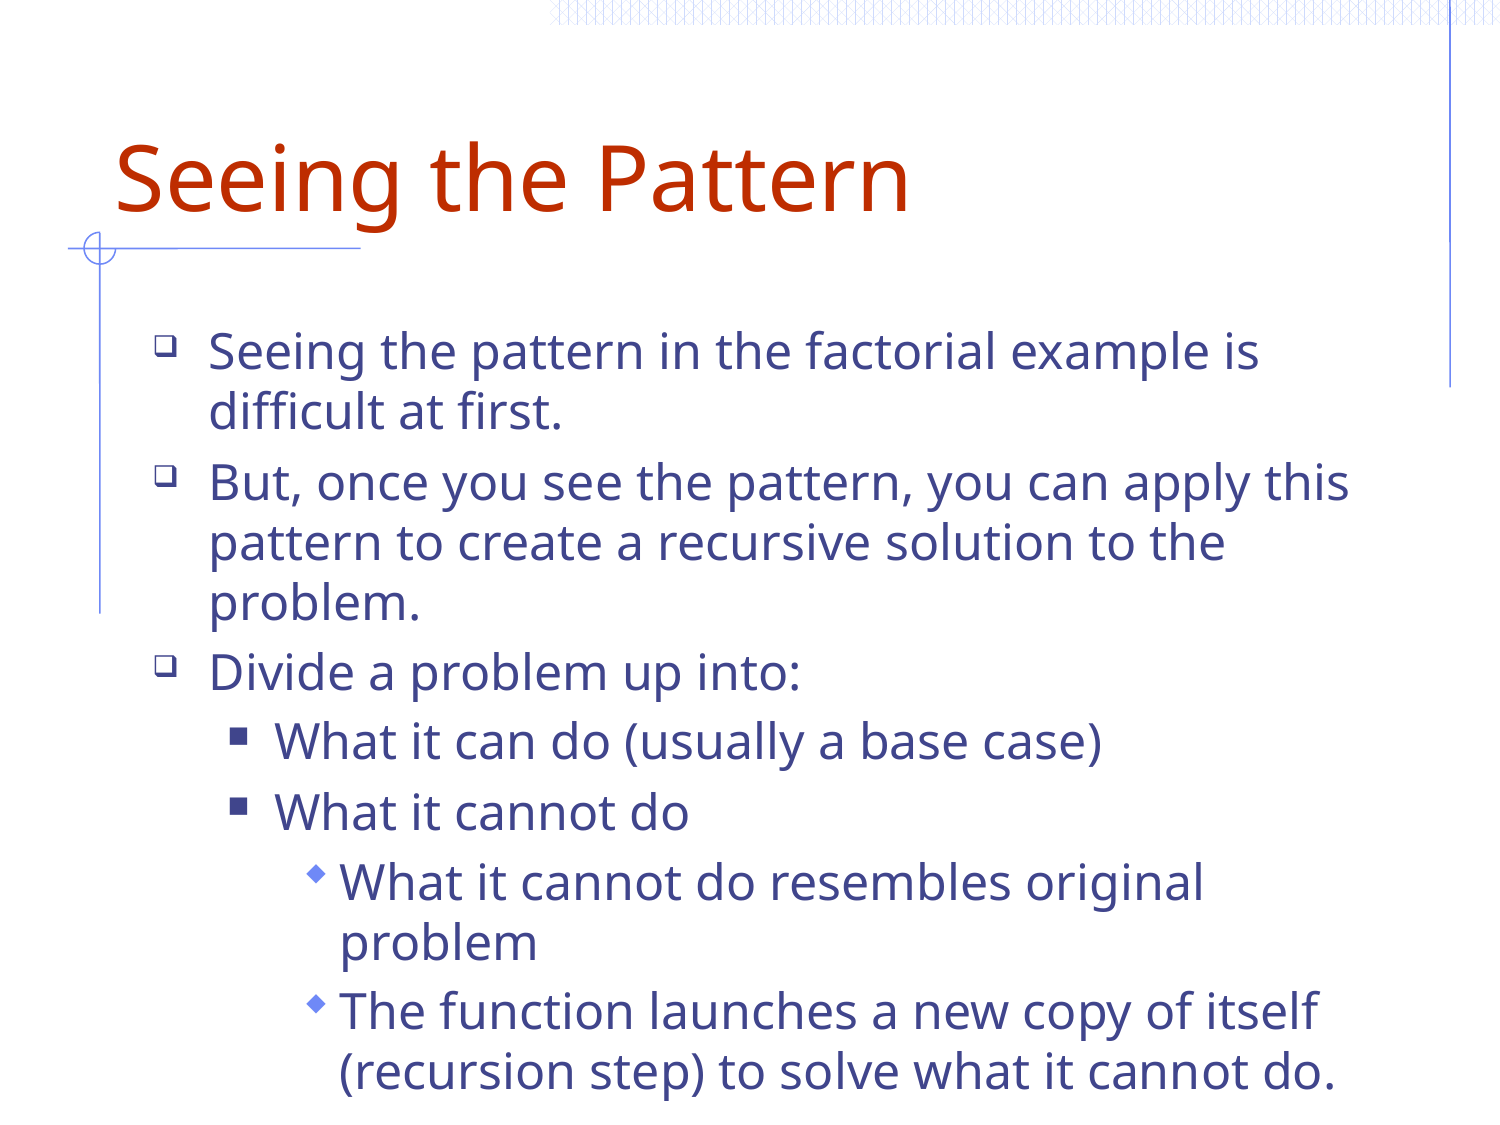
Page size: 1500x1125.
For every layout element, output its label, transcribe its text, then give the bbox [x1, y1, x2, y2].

list Seeing the pattern in the factorial example is difficult at first. But, once you see the pattern, you can apply this pattern to create a recursive solution to the problem. Divide a problem up into: What it can do (usually a base case) What it cannot do What it cannot do resembles original problem The function launches a new copy of itself (recursion step) to solve what it cannot do. [137, 312, 1413, 988]
title Seeing the Pattern [99, 49, 1376, 238]
